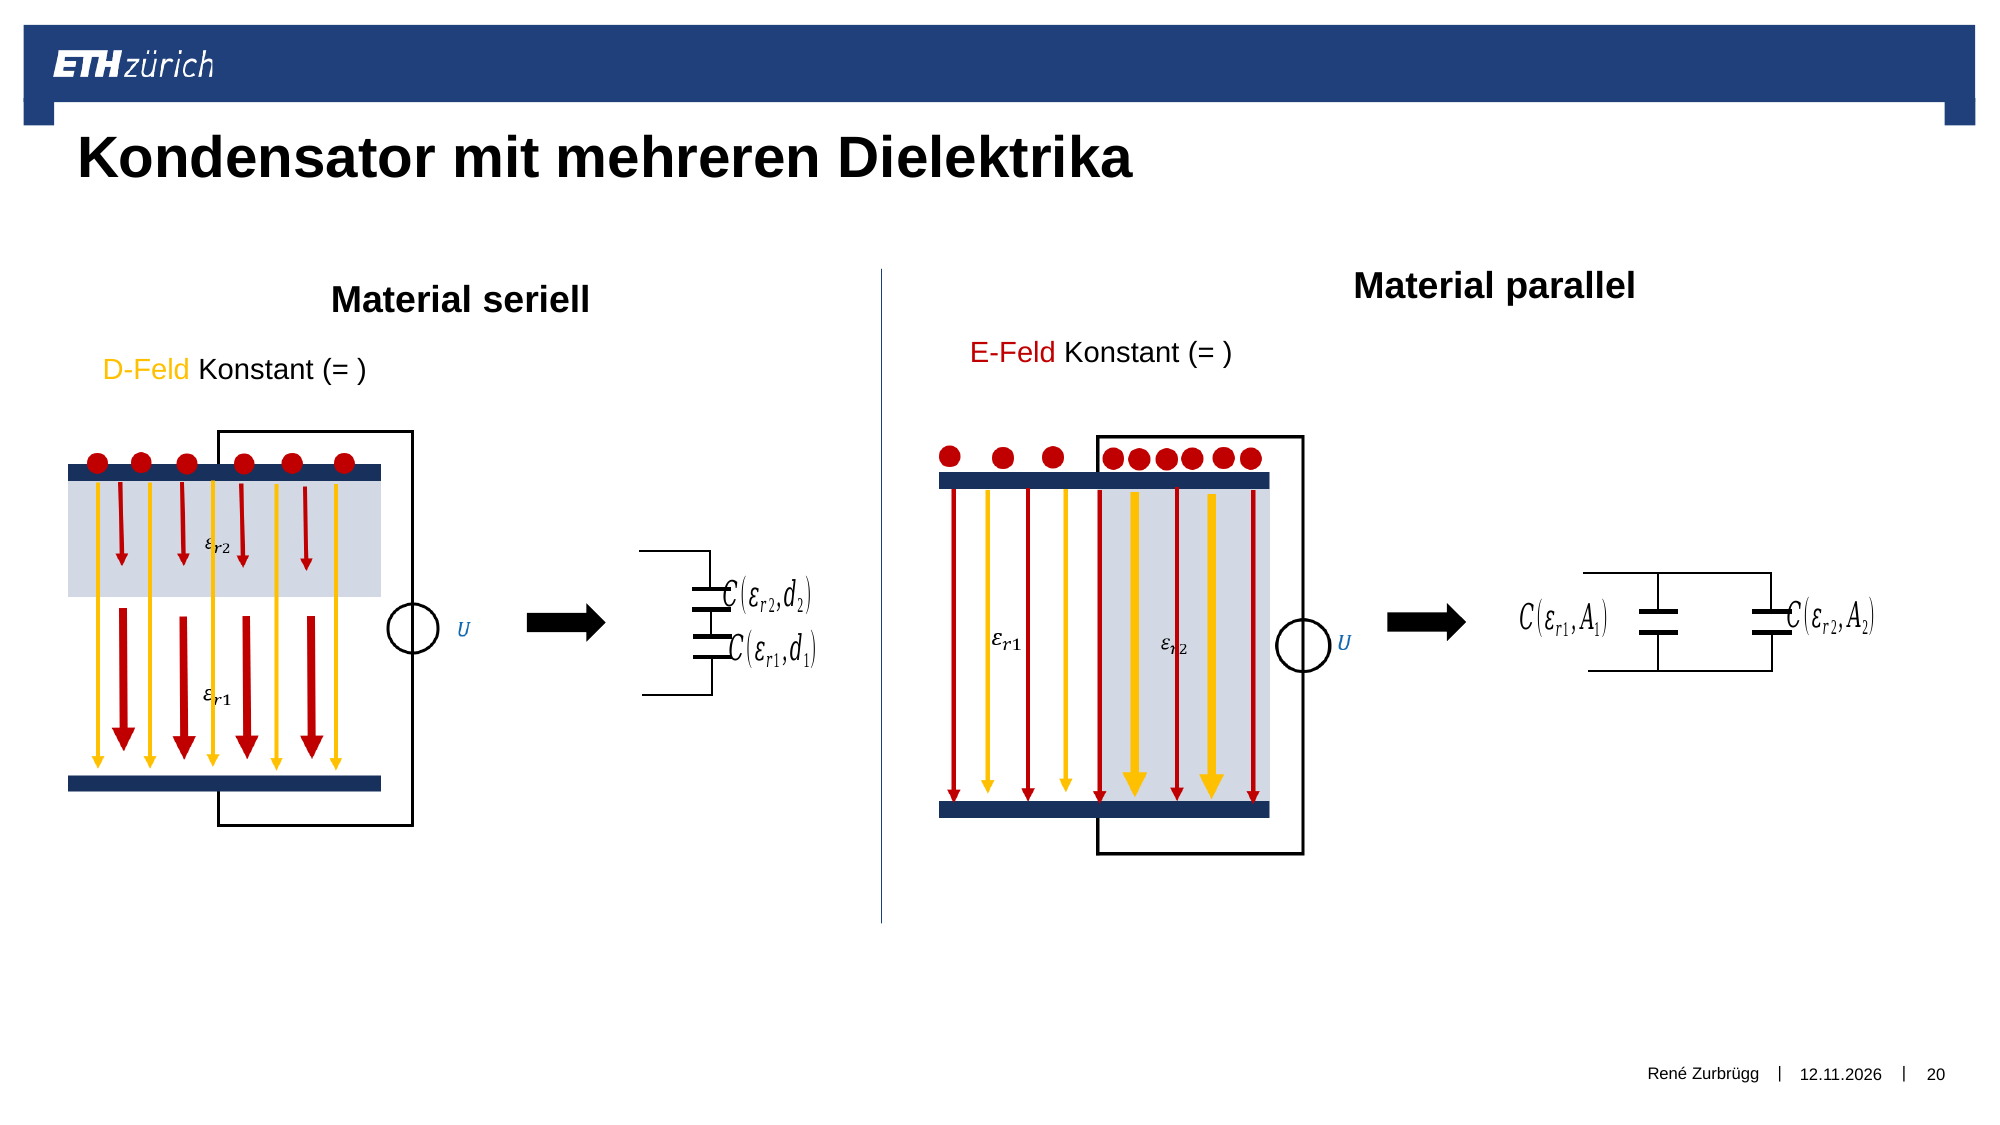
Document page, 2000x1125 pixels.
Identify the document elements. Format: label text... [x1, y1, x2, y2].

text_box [927, 325, 1359, 881]
slide_number 20 [1906, 1034, 1966, 1112]
text_box Material seriell [316, 268, 607, 328]
text_box [1385, 600, 1469, 644]
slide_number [1790, 1034, 1892, 1112]
text_box Material parallel [1338, 253, 1652, 314]
title Kondensator mit mehreren Dielektrika [53, 101, 1947, 269]
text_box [52, 342, 557, 863]
text_box [562, 601, 608, 644]
footer René Zurbrügg [999, 1034, 1760, 1111]
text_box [1519, 572, 1876, 671]
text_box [639, 550, 818, 696]
